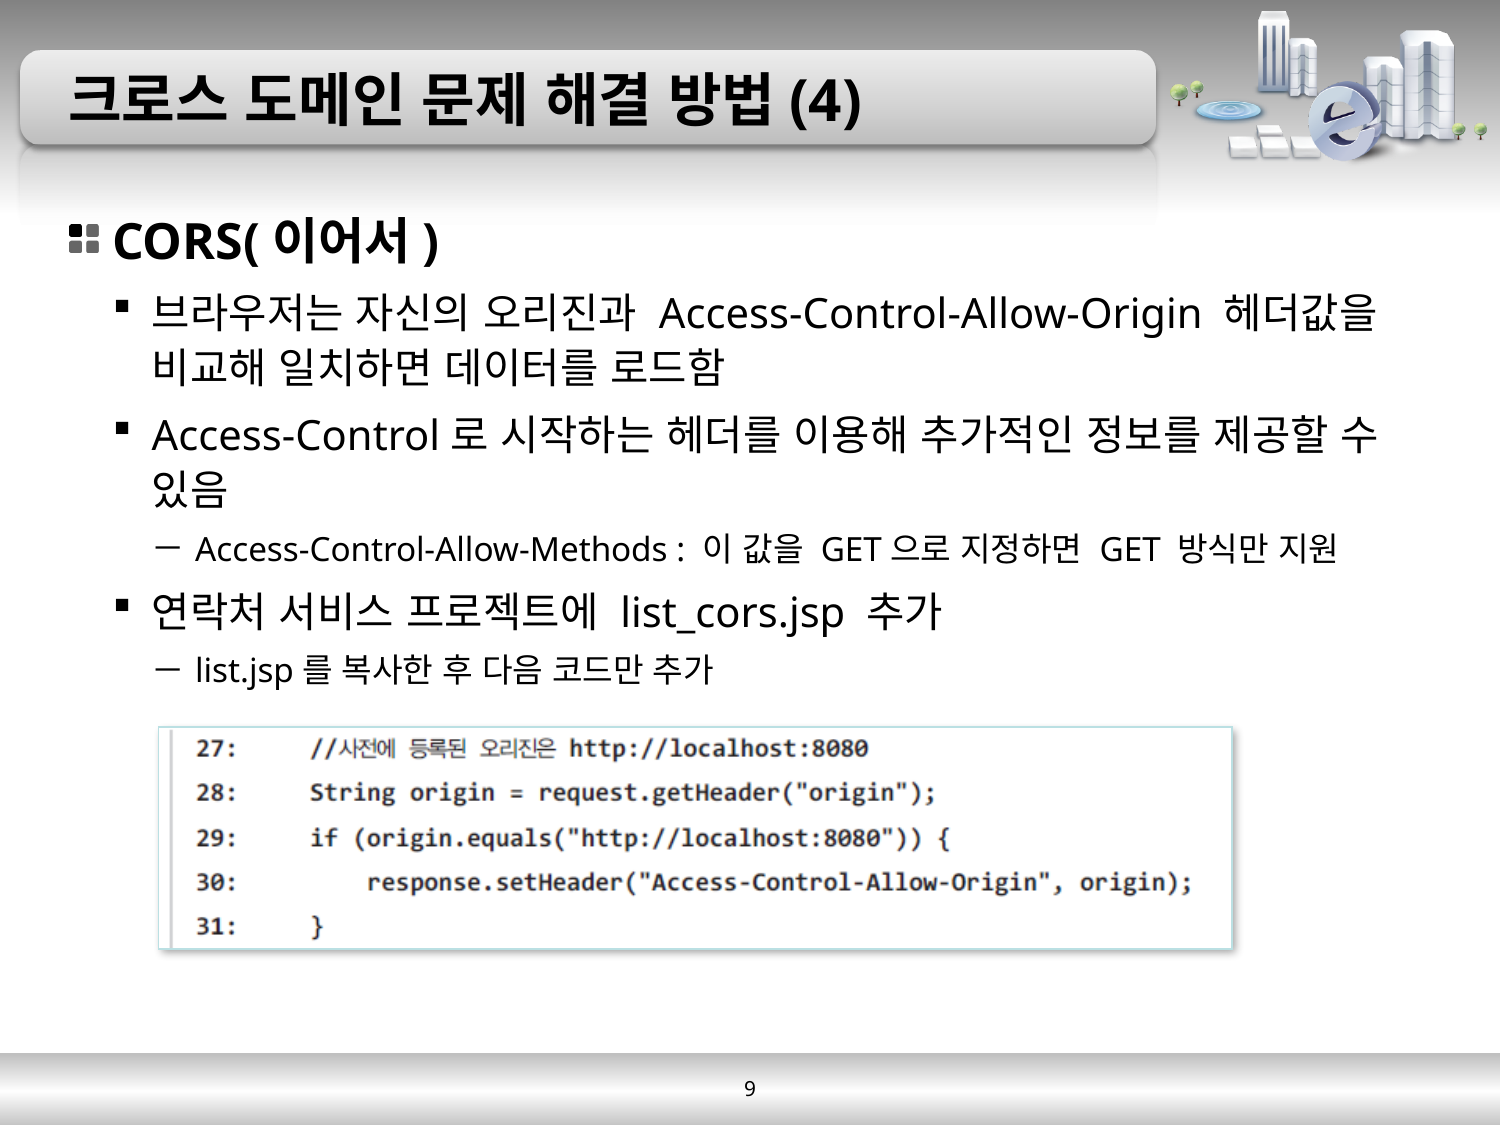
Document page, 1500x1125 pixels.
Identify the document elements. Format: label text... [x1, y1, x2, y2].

list CORS(이어서) 브라우저는 자신의 오리진과 Access-Control-Allow-Origin 헤더값을 비교해 일치하면 데이터를 로드함 Access-Control로 시작하는 헤더를 이용해 추가적인 정보를 제공할 수 있음 Access-Control-Allow-Methods : 이 값을 GET으로 지정하면 GET 방식만 지원 연락처 서비스 프로젝트에 list_cors.jsp 추가 list.jsp를 복사한 후 다음 코드만 추가 [54, 195, 1448, 1036]
picture [69, 224, 99, 253]
picture [1170, 11, 1487, 177]
picture [9, 46, 1166, 243]
title 크로스 도메인 문제 해결 방법(4) [52, 55, 1404, 156]
picture [159, 727, 1232, 949]
